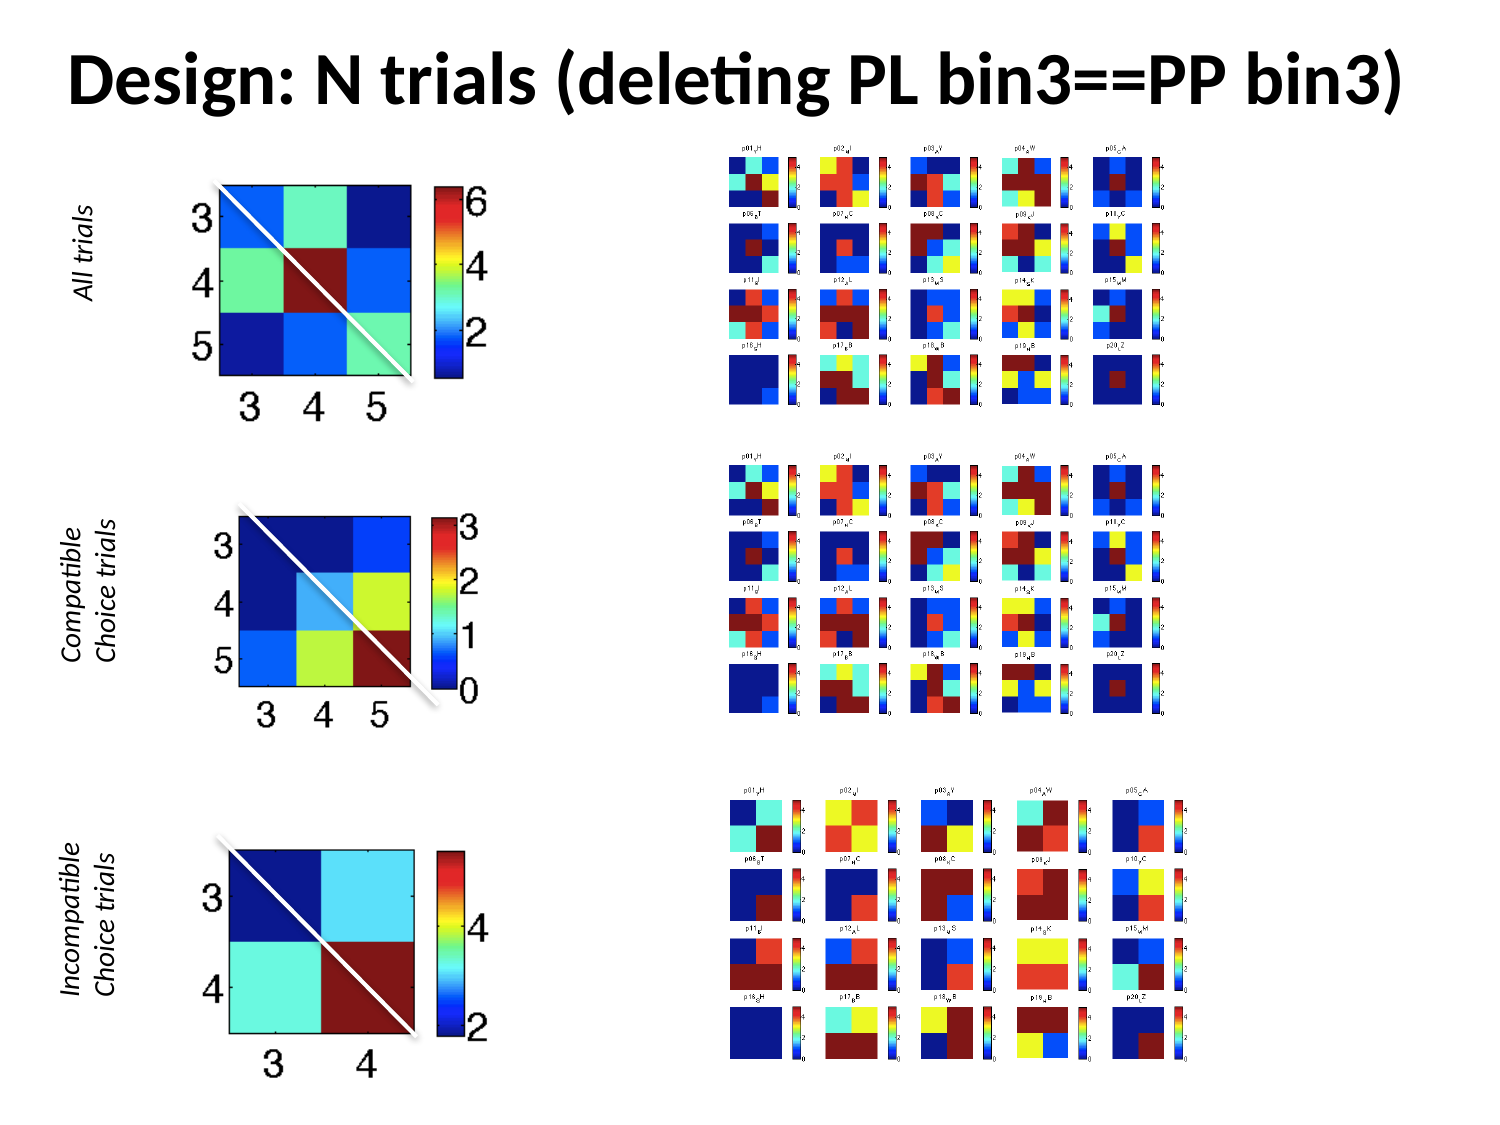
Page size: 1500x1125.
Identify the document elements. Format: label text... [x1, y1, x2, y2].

text_box Compatible Choice trials [43, 443, 129, 679]
text_box All trials [55, 126, 106, 317]
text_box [166, 158, 508, 444]
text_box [206, 503, 508, 740]
picture [704, 126, 1199, 744]
text_box Incompatible Choice trials [42, 776, 128, 1012]
picture [704, 767, 1223, 1092]
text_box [187, 817, 508, 1091]
title Design: N trials (deleting PL bin3==PP bin3) [52, 29, 1500, 120]
